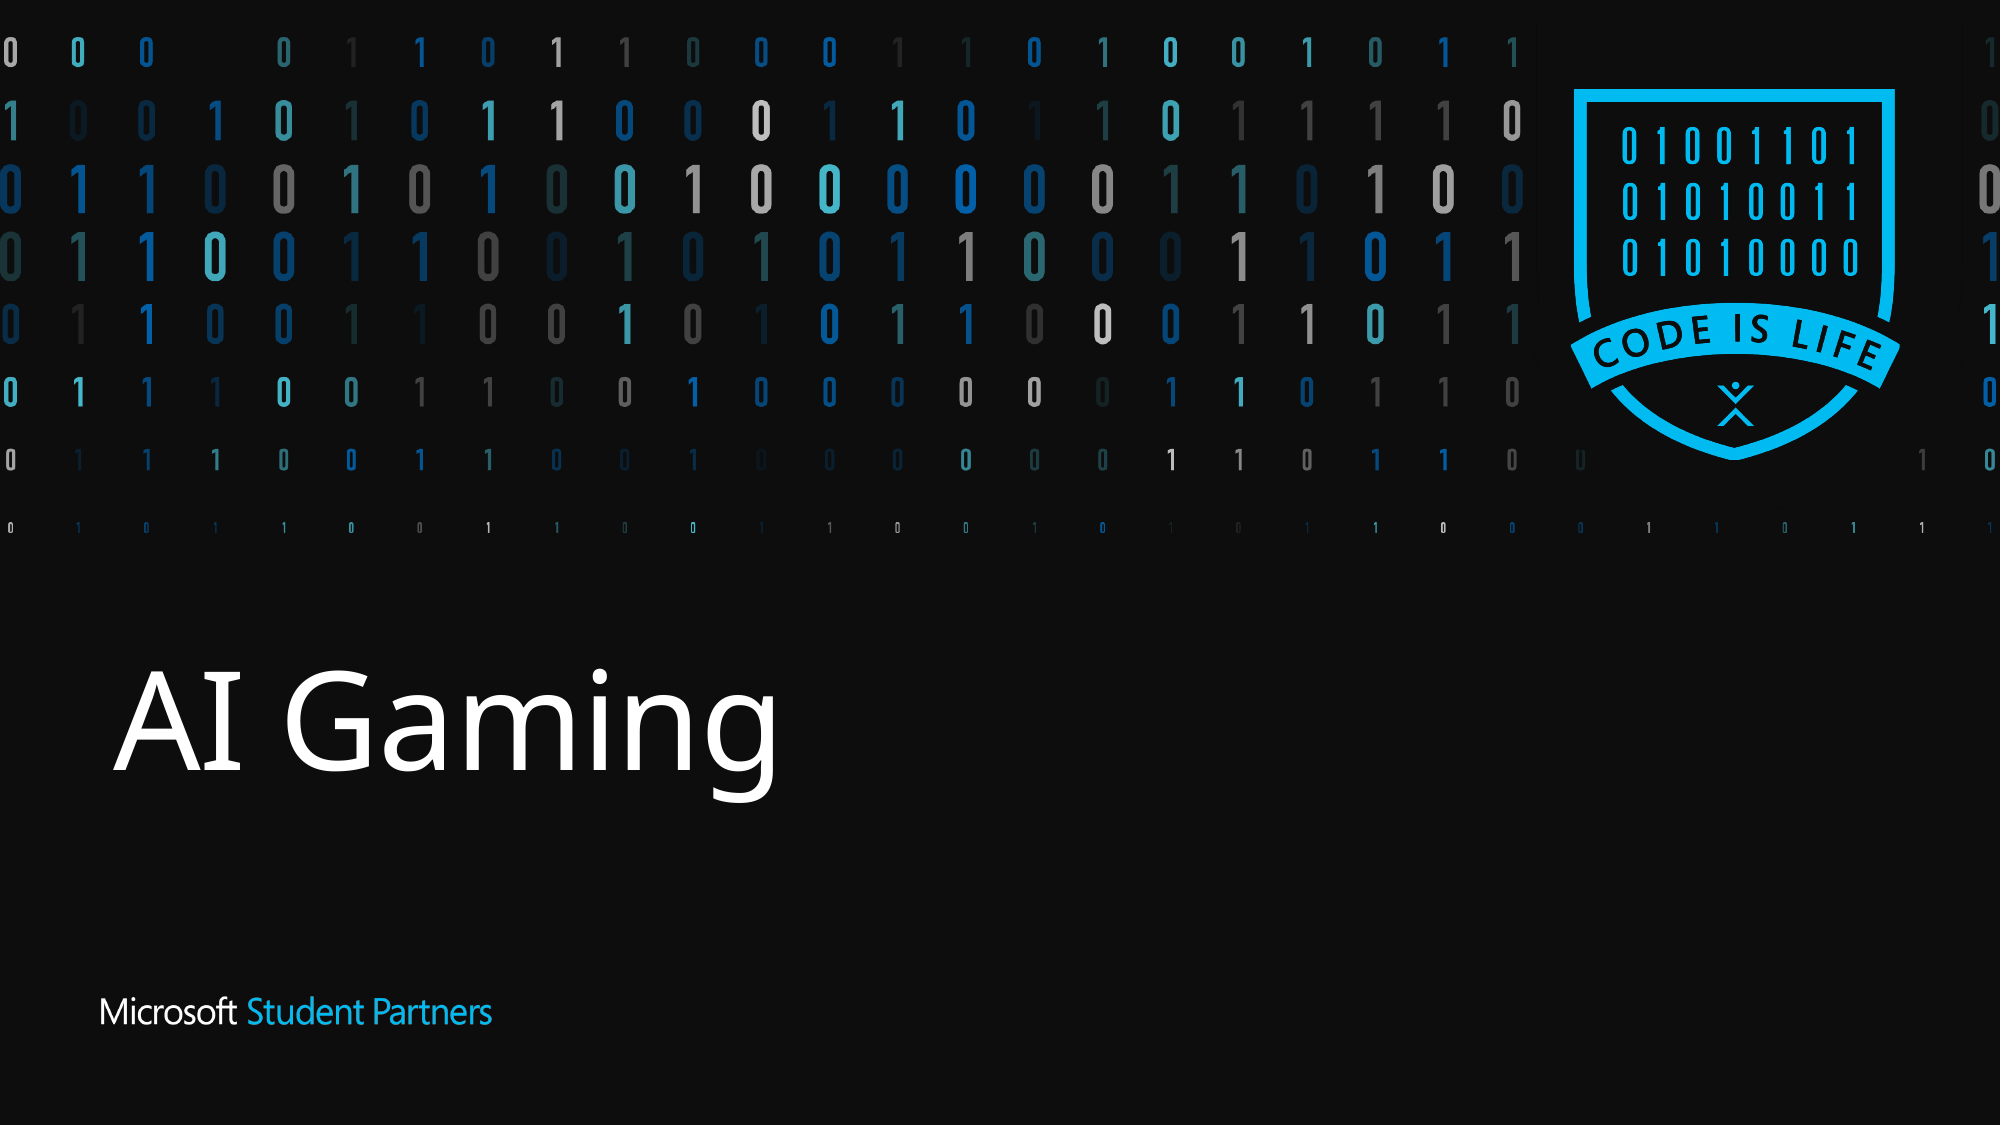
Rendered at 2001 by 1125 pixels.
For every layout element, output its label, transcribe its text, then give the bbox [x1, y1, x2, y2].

picture [95, 992, 496, 1029]
title AI Gaming [113, 631, 819, 799]
picture [0, 0, 2000, 533]
